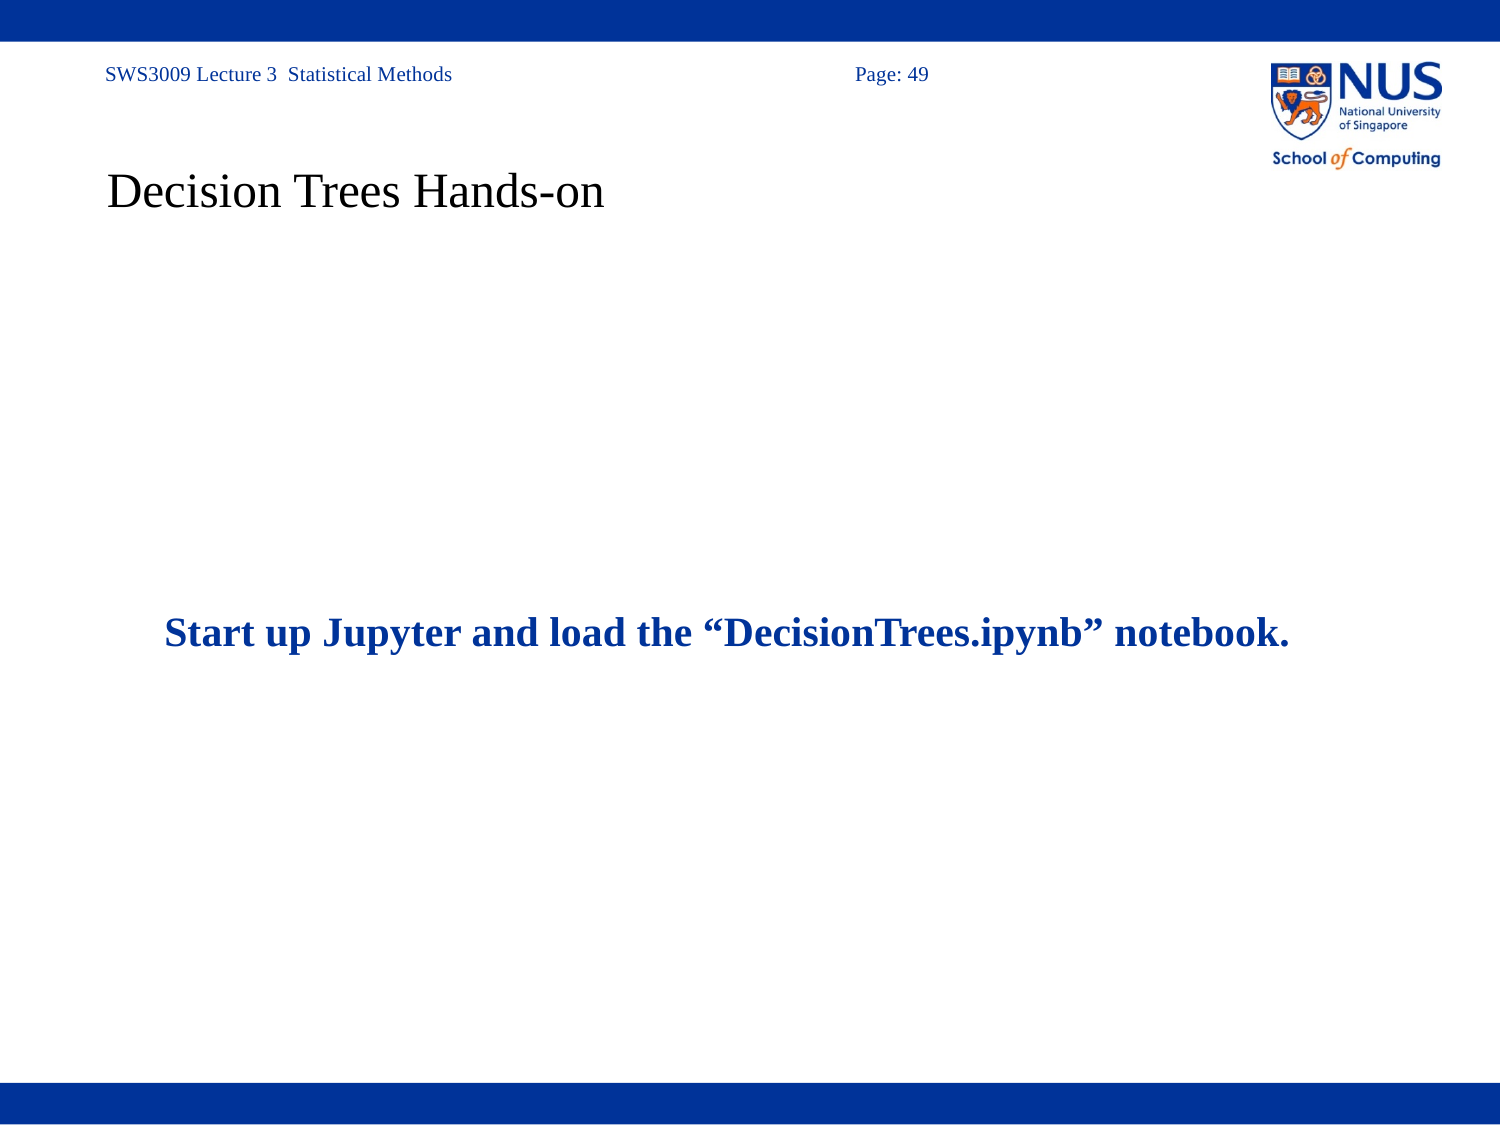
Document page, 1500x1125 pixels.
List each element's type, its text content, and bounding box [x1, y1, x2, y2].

title Decision Trees Hands-on [90, 93, 1160, 282]
picture [1271, 61, 1442, 171]
list Start up Jupyter and load the “DecisionTrees.ipynb” notebook. [90, 298, 1366, 1022]
